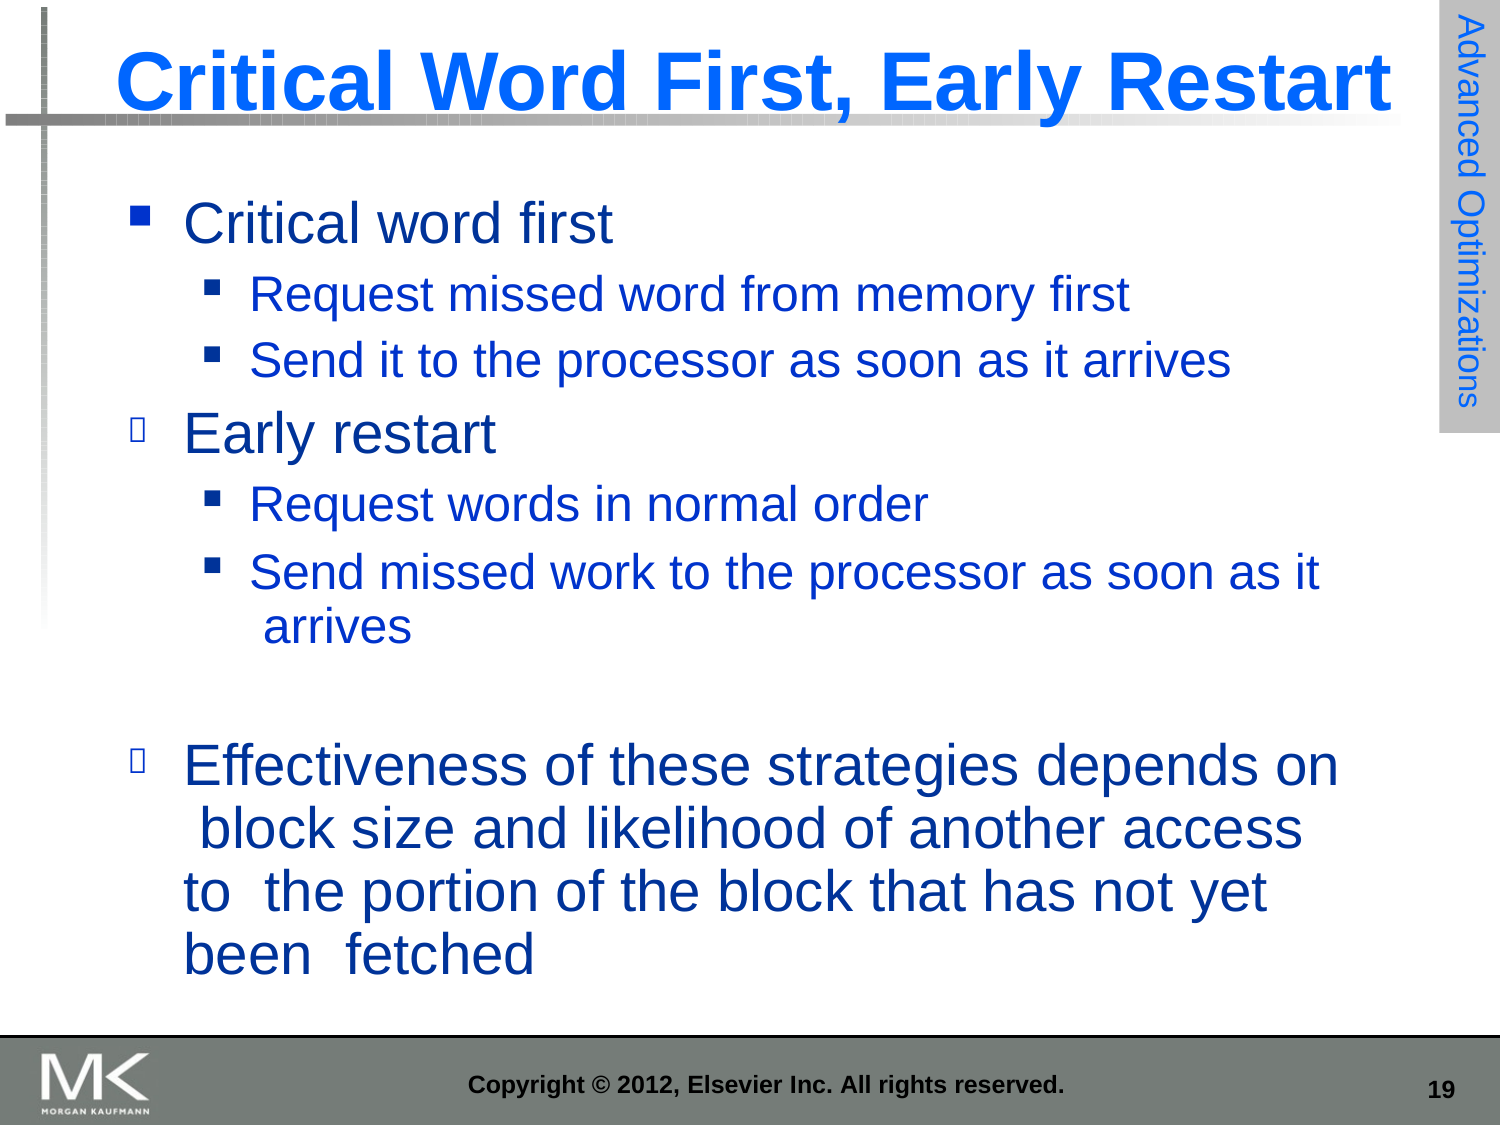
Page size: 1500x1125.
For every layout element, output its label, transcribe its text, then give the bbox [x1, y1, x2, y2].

footer Copyright © 2012, Elsevier Inc. All rights reserved. [465, 1068, 1069, 1125]
text_box Effectiveness of these strategies depends on block size and likelihood of another access to the portion of the block that has not yet been fetched [181, 724, 1357, 986]
text_box Early restart [181, 393, 501, 466]
picture [29, 1046, 160, 1123]
slide_number 10 [1421, 1073, 1463, 1125]
text_box  [125, 736, 156, 780]
text_box  [125, 405, 156, 450]
text_box Request words in normal order Send missed work to the processor as soon as it arrives [196, 463, 1330, 654]
text_box Advanced Optimizations [1444, 12, 1492, 421]
text_box [1439, 0, 1500, 433]
title Critical Word First, Early Restart [113, 24, 1399, 215]
text_box Critical word first Request missed word from memory first Send it to the processor as soon as it arrives [123, 175, 1244, 388]
